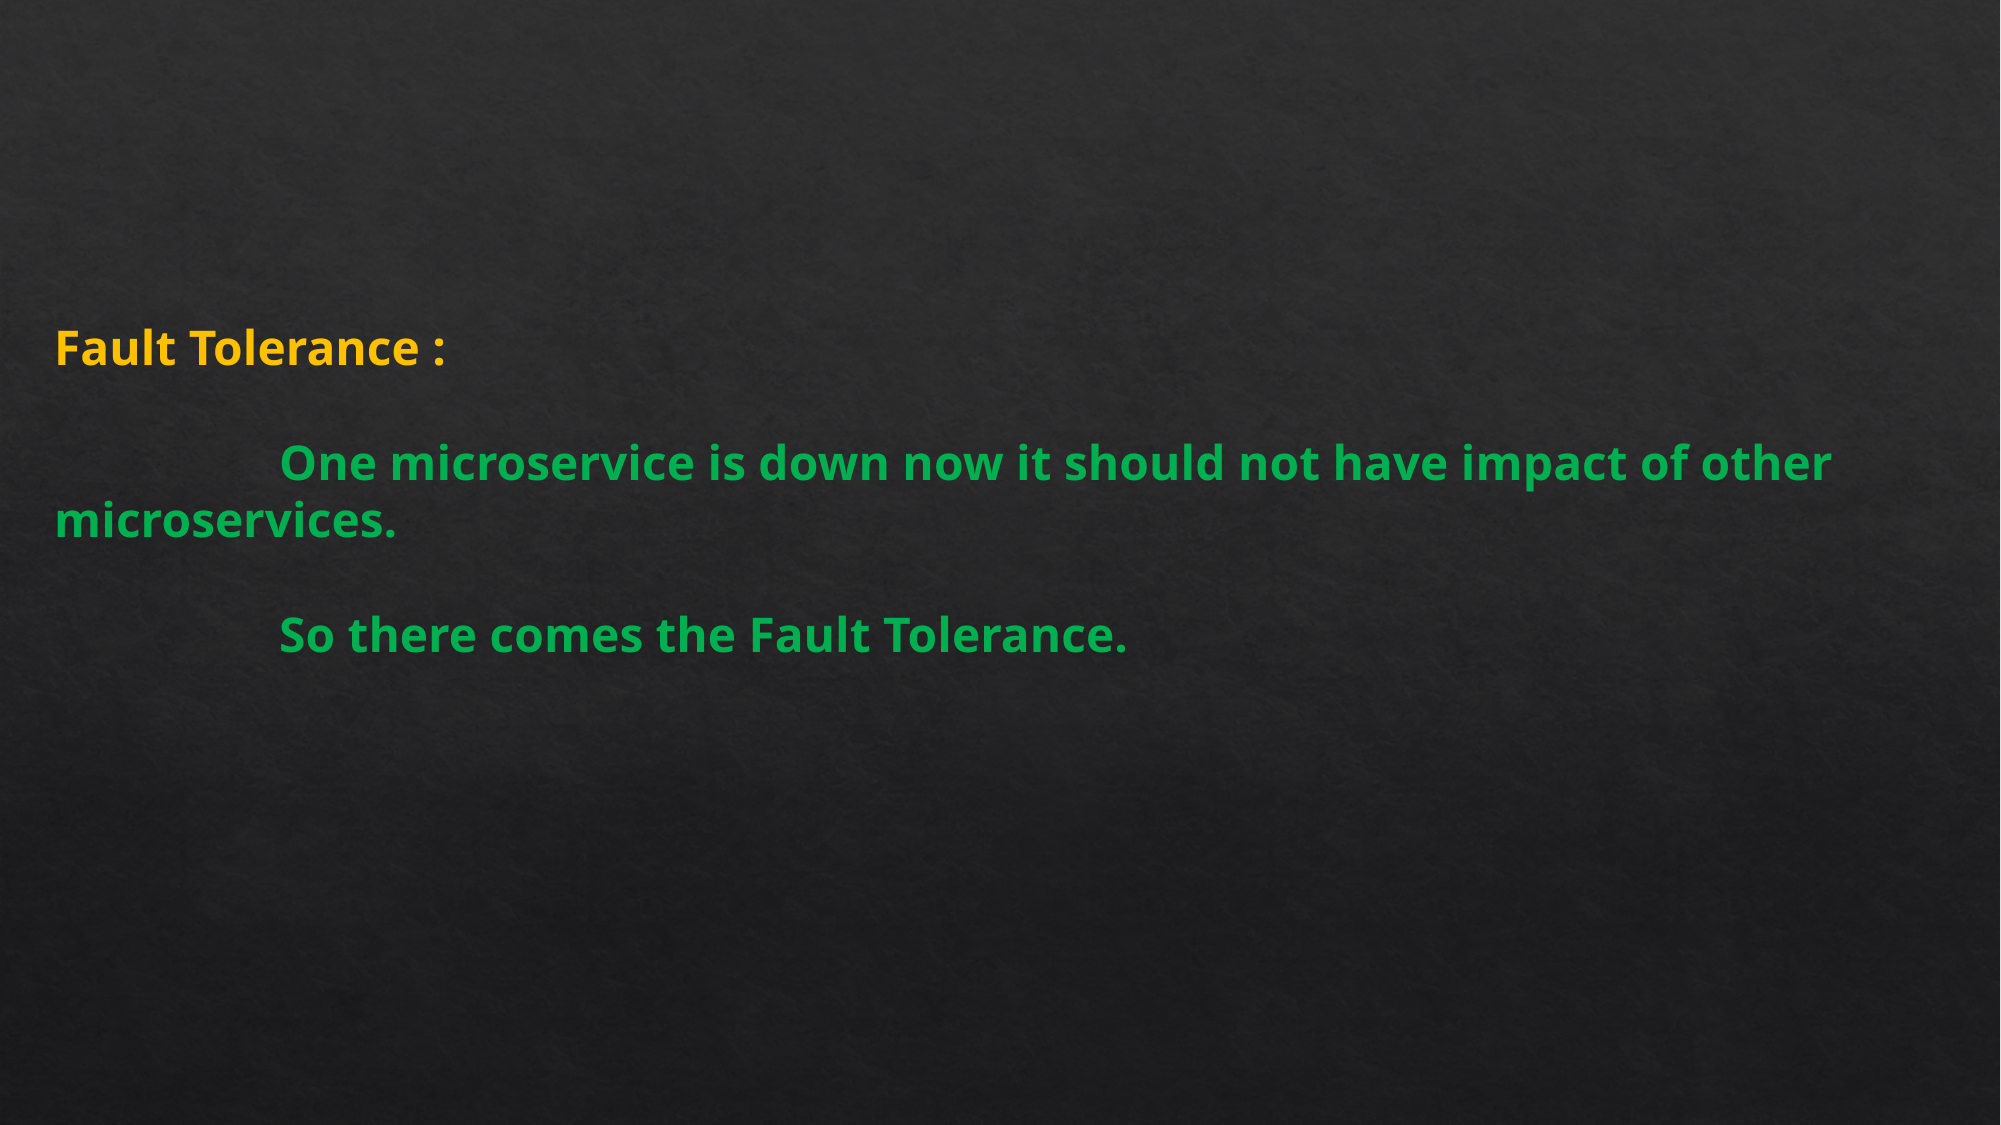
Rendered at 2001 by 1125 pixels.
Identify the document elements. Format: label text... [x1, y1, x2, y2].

text_box Fault Tolerance : One microservice is down now it should not have impact of other microservices. So there comes the Fault Tolerance. [39, 310, 2000, 670]
